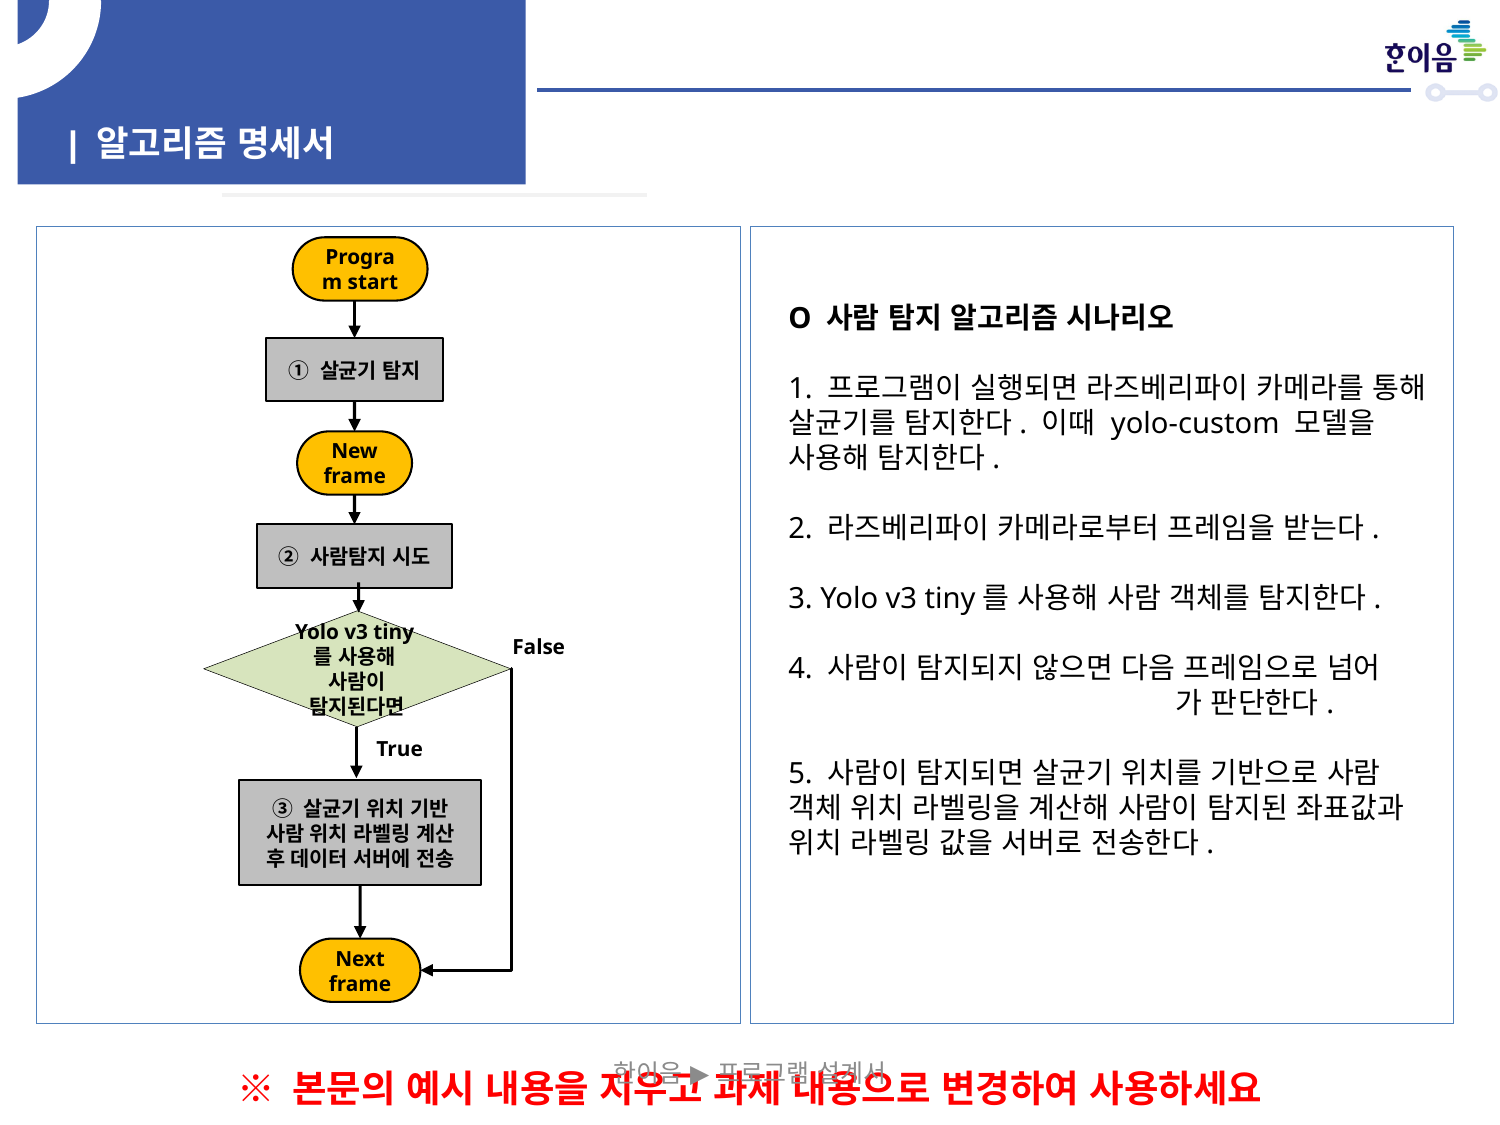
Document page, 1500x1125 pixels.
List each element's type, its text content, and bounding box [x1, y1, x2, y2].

text_box [0, 0, 102, 99]
text_box | 알고리즘 명세서 [53, 113, 538, 159]
picture [1375, 12, 1499, 105]
text_box [36, 226, 741, 1024]
text_box False [497, 626, 589, 666]
text_box ③ 살균기 위치 기반 사람 위치 라벨링 계산 후 데이터 서버에 전송 [239, 780, 415, 886]
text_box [420, 668, 512, 971]
text_box Yolo v3 tiny를 사용해 사람이 탐지된다면 [203, 612, 507, 727]
text_box O 사람 탐지 알고리즘 시나리오 1. 프로그램이 실행되면 라즈베리파이 카메라를 통해 살균기를 탐지한다. 이때 yolo-custom 모델을 사용해 탐지한다. 2. 라즈베리파이 카메라로부터 프레임을 받는다. 3. Yolo v3 tiny를 사용해 사람 객체를 탐지한다. 4. 사람이 탐지되지 않으면 다음 프레임으로 넘어 가 판단한다. 5. 사람이 탐지되면 살균기 위치를 기반으로 사람 객체 위치 라벨링을 계산해 사람이 탐지된 좌표값과 위치 라벨링 값을 서버로 전송한다. [773, 292, 1454, 867]
text_box ① 살균기 탐지 [265, 338, 444, 402]
text_box True [361, 728, 415, 769]
text_box Program start [292, 237, 428, 301]
text_box [750, 226, 1454, 1024]
text_box [16, 0, 528, 186]
text_box Next frame [300, 938, 420, 1002]
text_box New frame [297, 431, 413, 495]
footer 한이음 ▶ 프로그램 설계서 [512, 1042, 988, 1103]
text_box ② 사람탐지 시도 [256, 524, 453, 588]
